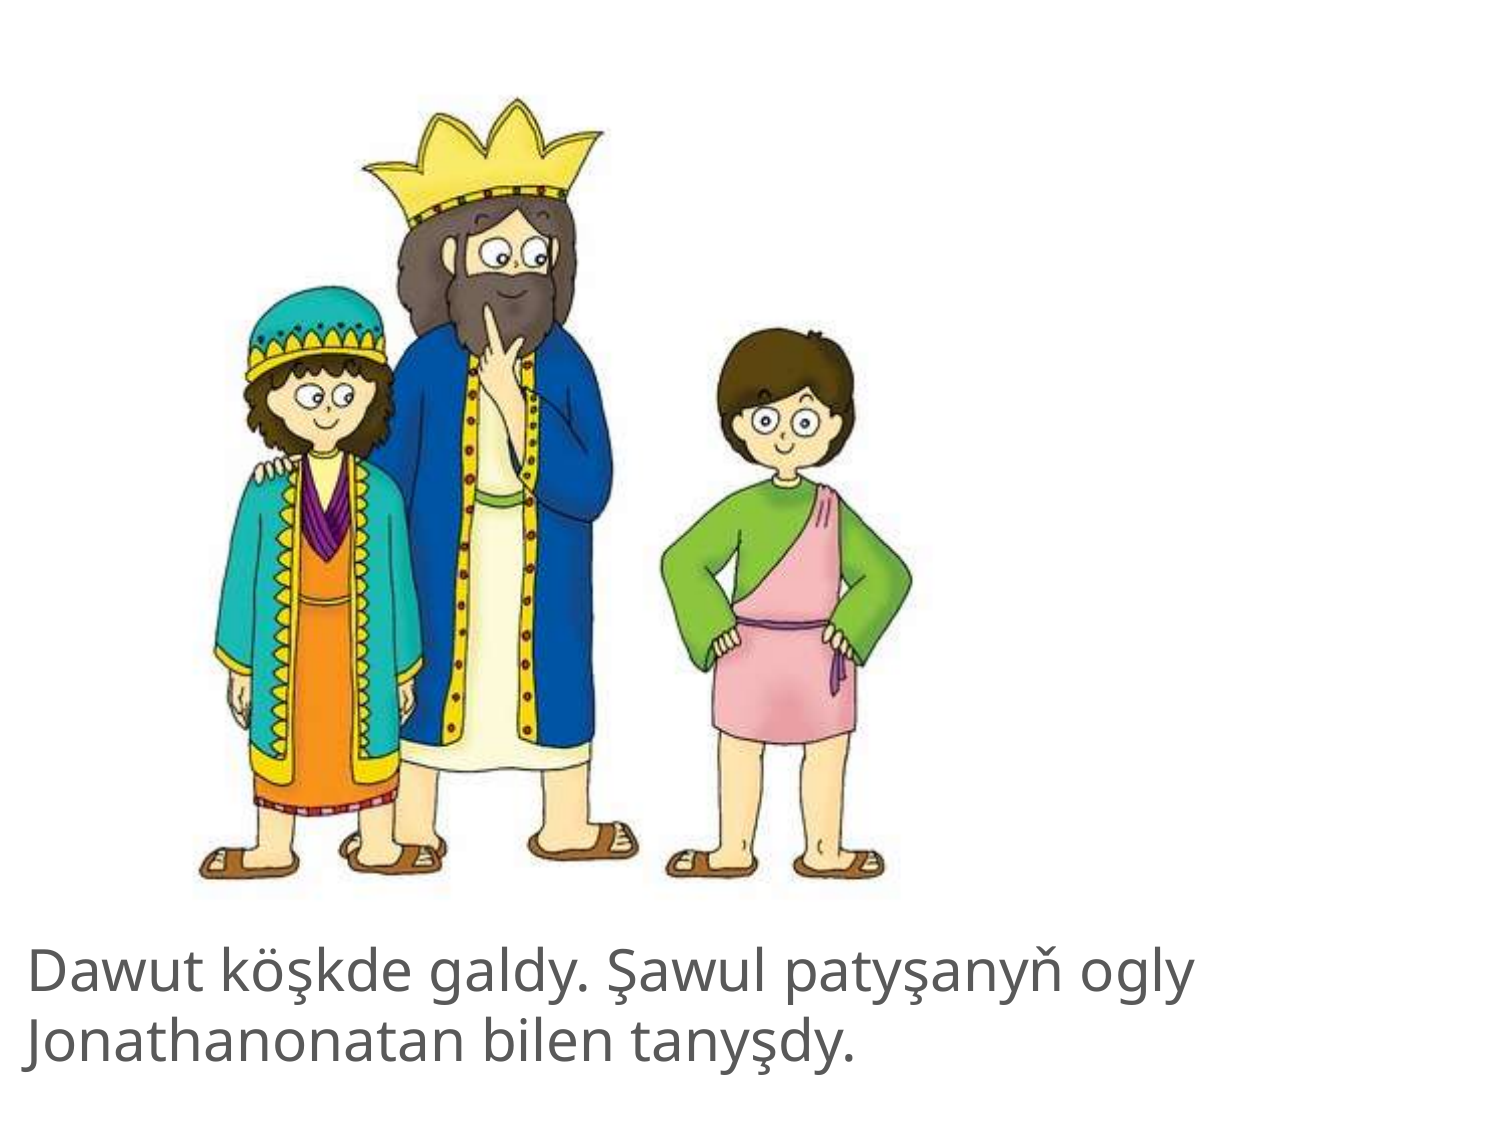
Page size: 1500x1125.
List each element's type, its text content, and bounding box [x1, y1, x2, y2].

text_box Dawut köşkde galdy. Şawul patyşanyň ogly Jonathanonatan bilen tanyşdy. [11, 925, 1483, 1081]
picture [97, 0, 1403, 926]
